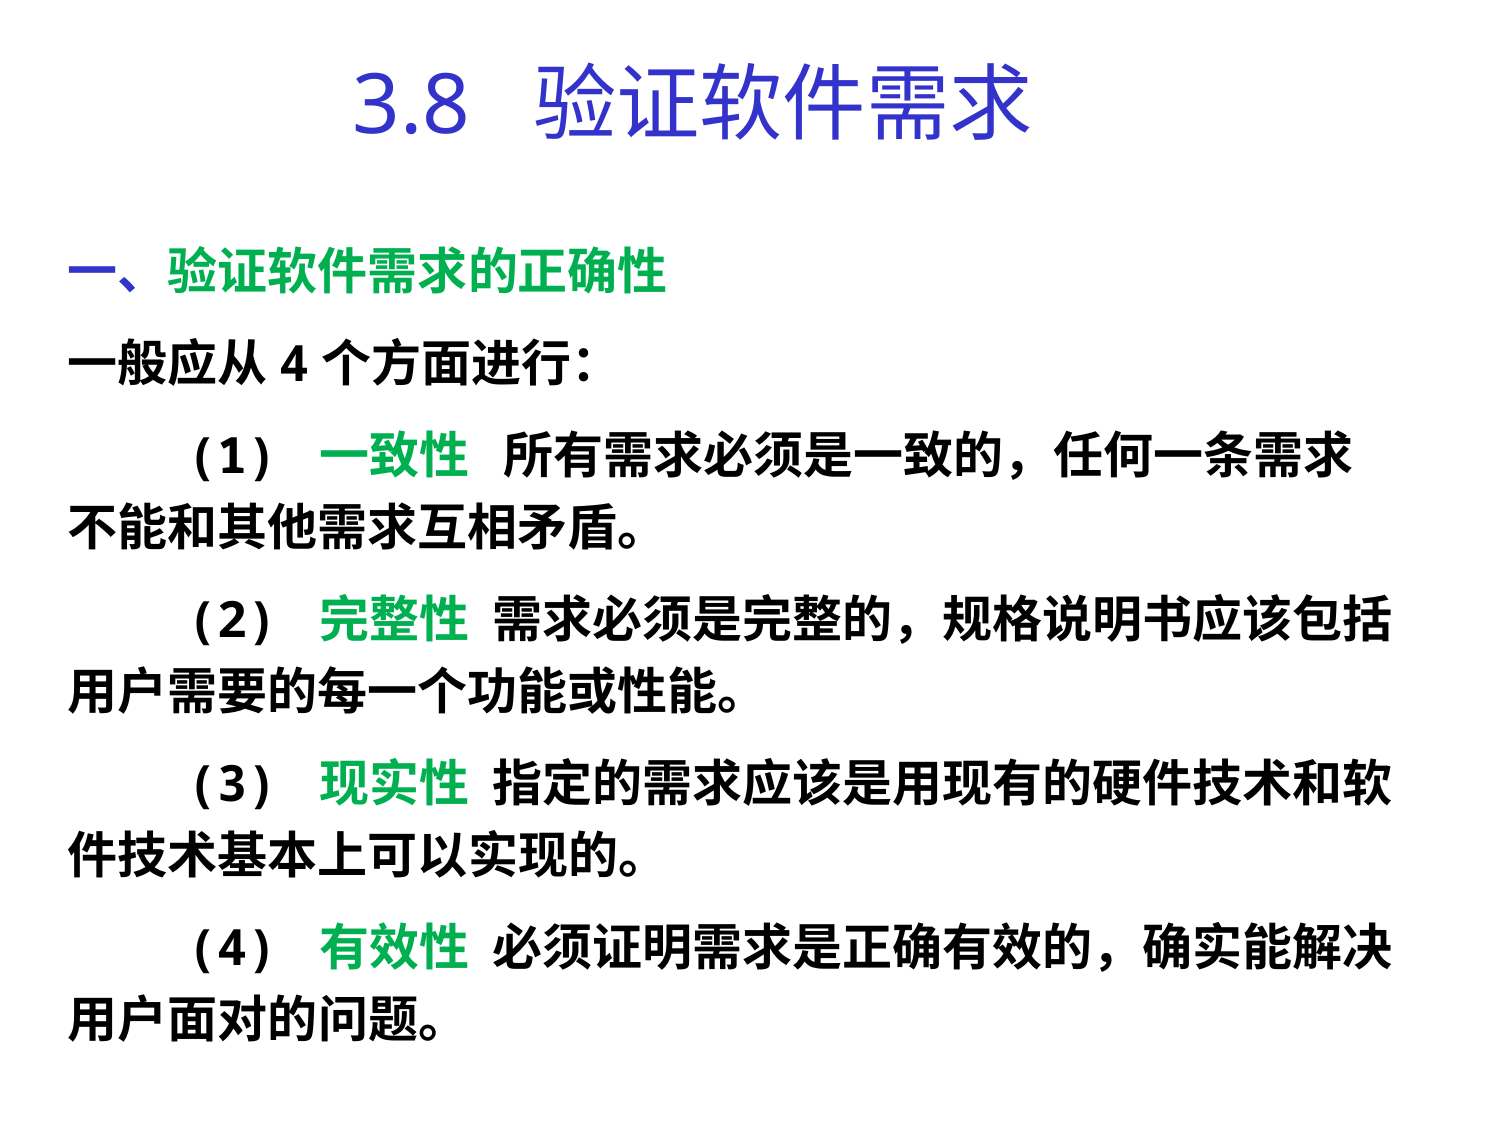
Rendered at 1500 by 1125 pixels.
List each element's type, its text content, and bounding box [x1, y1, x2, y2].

text_box 一、验证软件需求的正确性 一般应从4个方面进行： (1) 一致性 所有需求必须是一致的，任何一条需求不能和其他需求互相矛盾。 (2) 完整性 需求必须是完整的，规格说明书应该包括用户需要的每一个功能或性能。 (3) 现实性 指定的需求应该是用现有的硬件技术和软件技术基本上可以实现的。 (4) 有效性 必须证明需求是正确有效的，确实能解决用户面对的问题。 [53, 220, 1412, 1055]
text_box 3.8 验证软件需求 [337, 42, 1048, 158]
